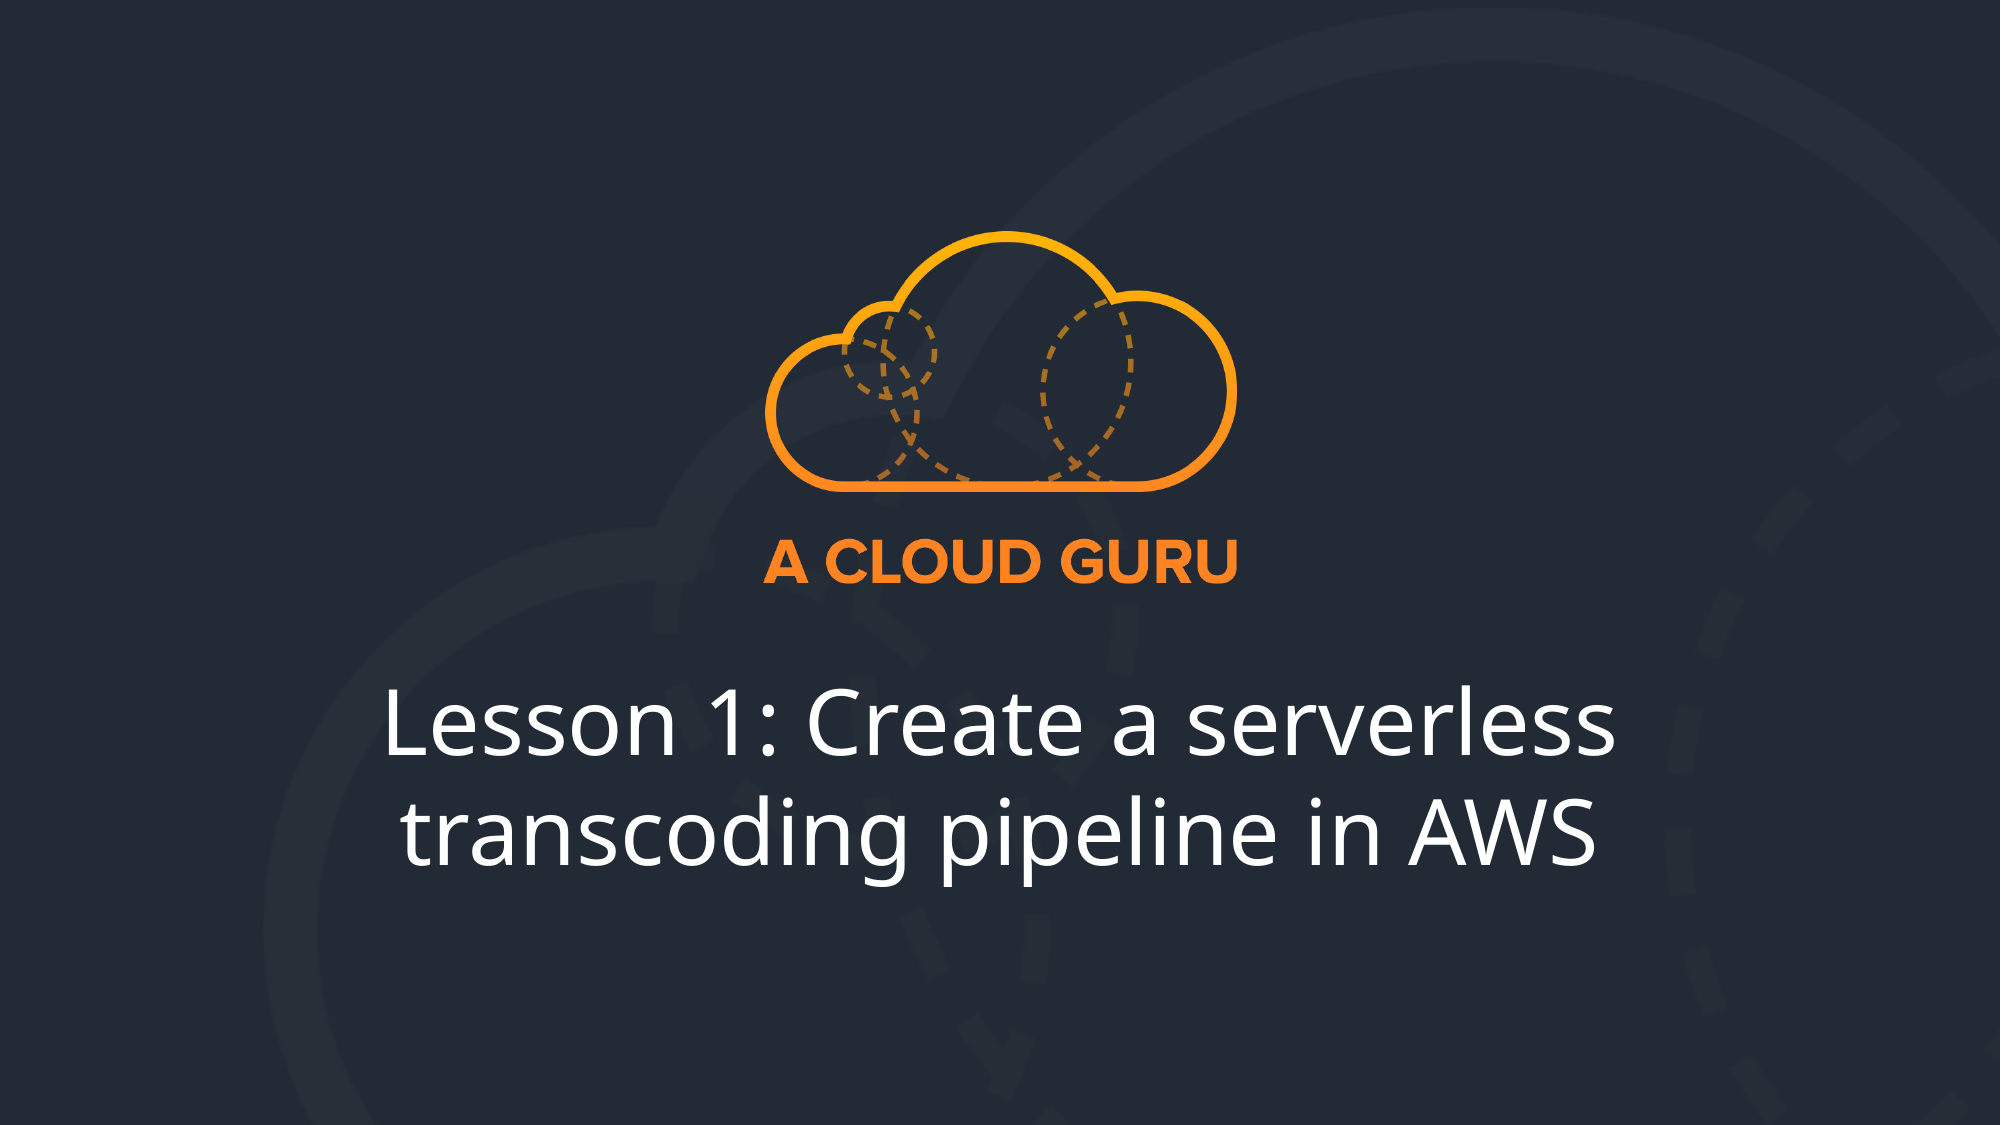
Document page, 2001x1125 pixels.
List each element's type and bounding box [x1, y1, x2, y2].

picture [254, 8, 2000, 1125]
